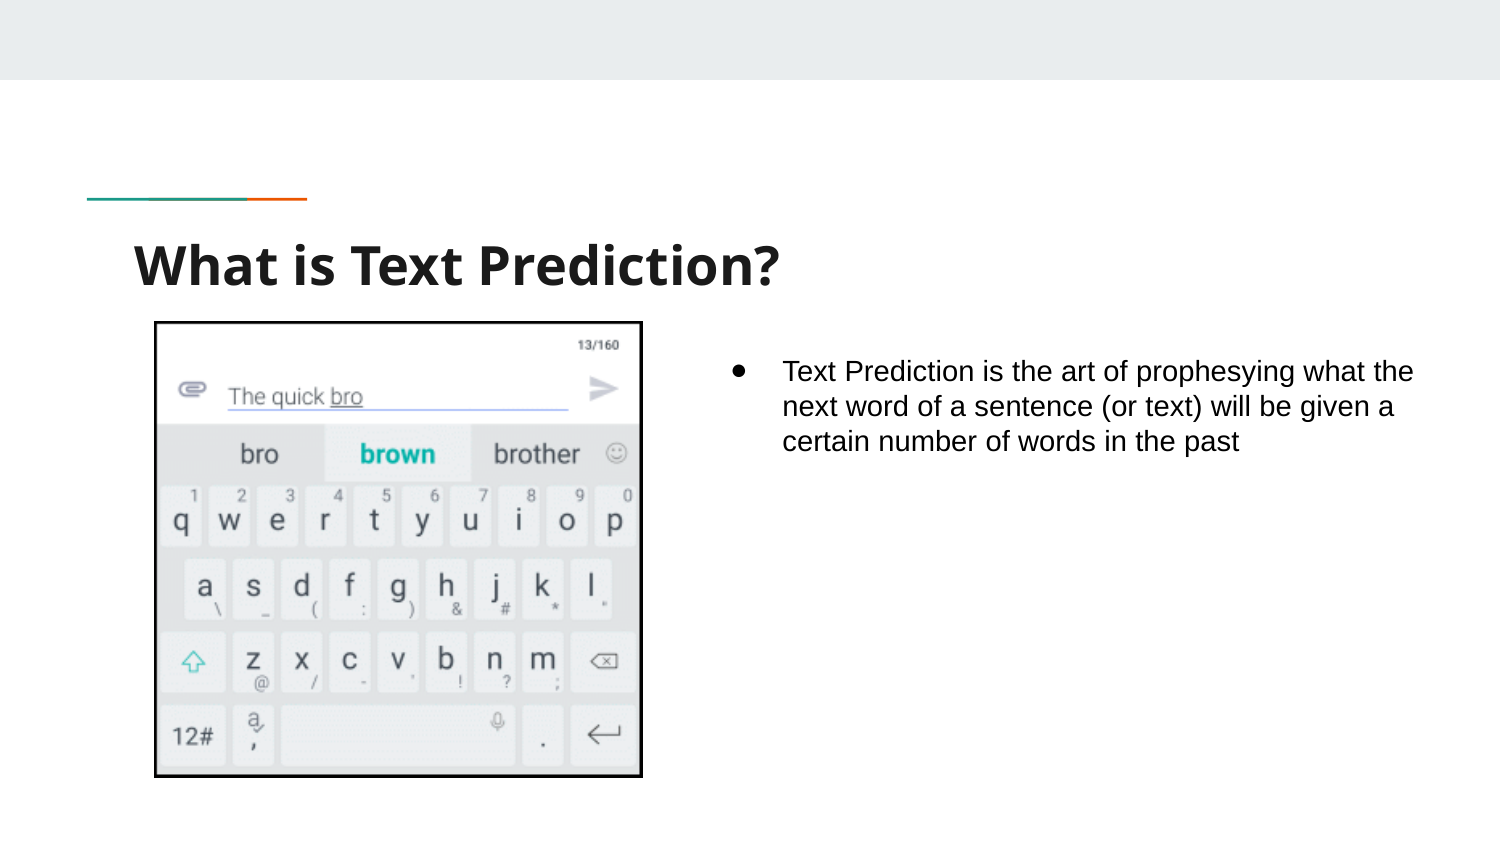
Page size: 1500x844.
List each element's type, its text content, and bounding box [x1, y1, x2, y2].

title What is Text Prediction? [119, 216, 1381, 305]
picture [153, 320, 643, 778]
text_box Text Prediction is the art of prophesying what the next word of a sentence (or text) will be given a certain number of words in the past [692, 336, 1466, 762]
